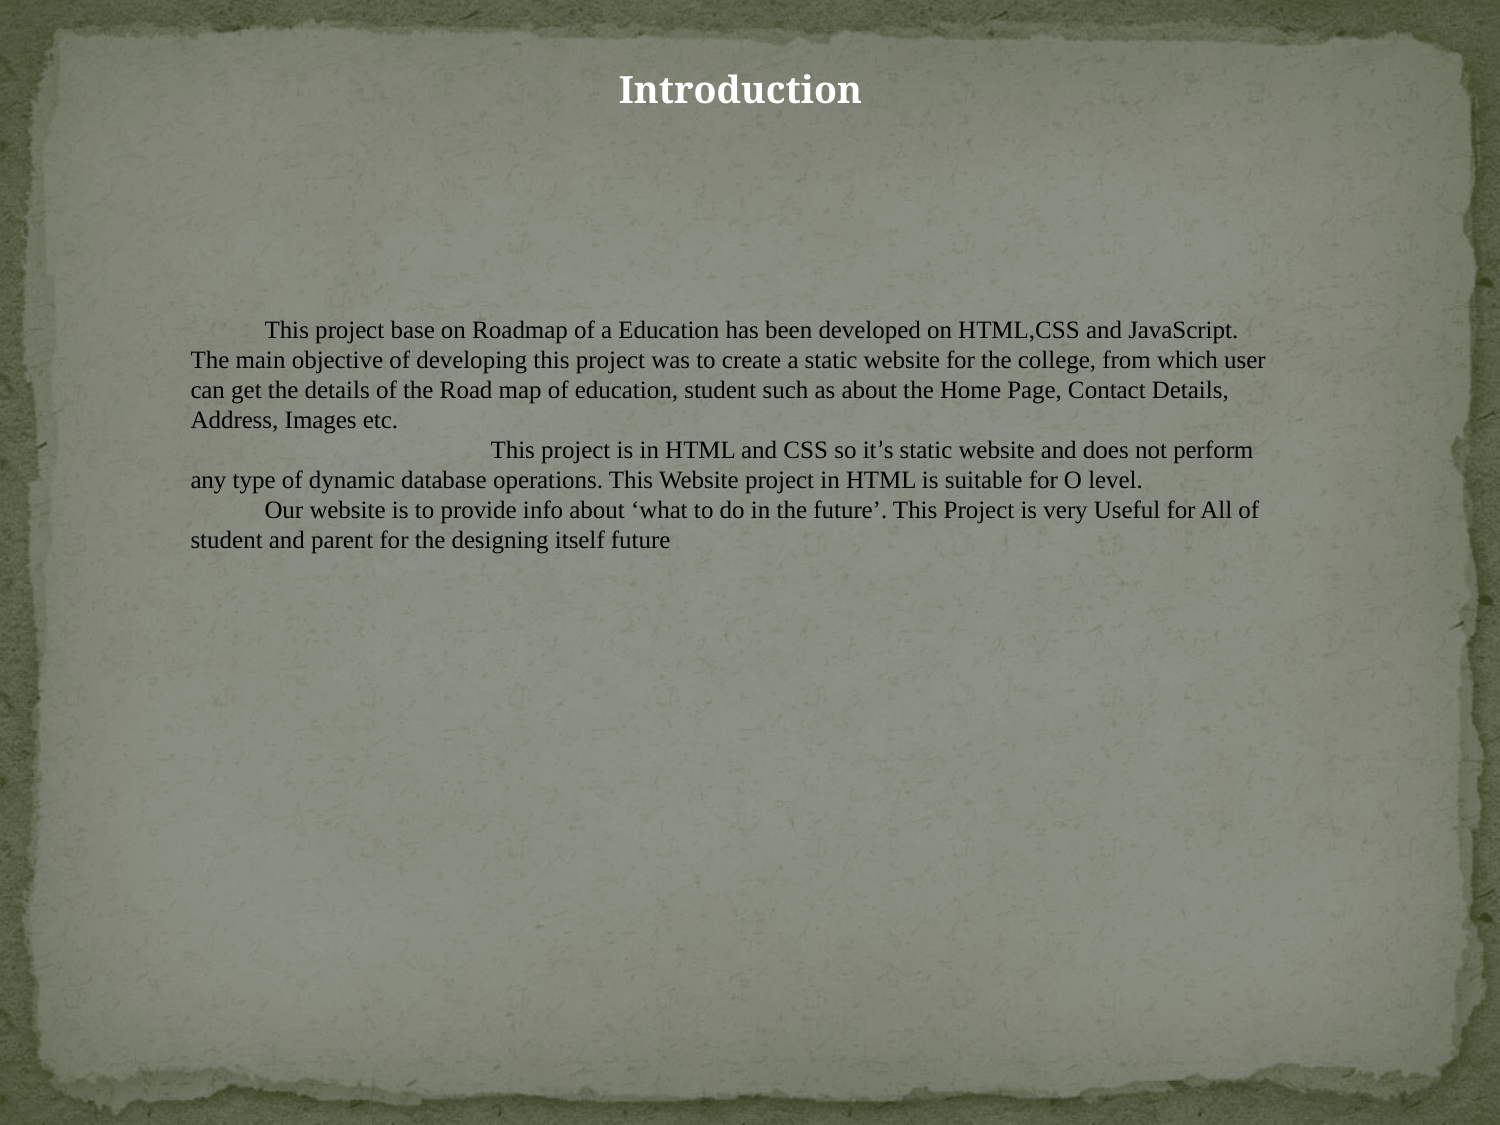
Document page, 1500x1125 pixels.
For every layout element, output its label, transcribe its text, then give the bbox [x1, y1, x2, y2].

text_box Introduction [604, 58, 877, 119]
text_box This project base on Roadmap of a Education has been developed on HTML,CSS and JavaScript. The main objective of developing this project was to create a static website for the college, from which user can get the details of the Road map of education, student such as about the Home Page, Contact Details, Address, Images etc. This project is in HTML and CSS so it’s static website and does not perform any type of dynamic database operations. This Website project in HTML is suitable for O level. Our website is to provide info about ‘what to do in the future’. This Project is very Useful for All of student and parent for the designing itself future [175, 306, 1289, 561]
